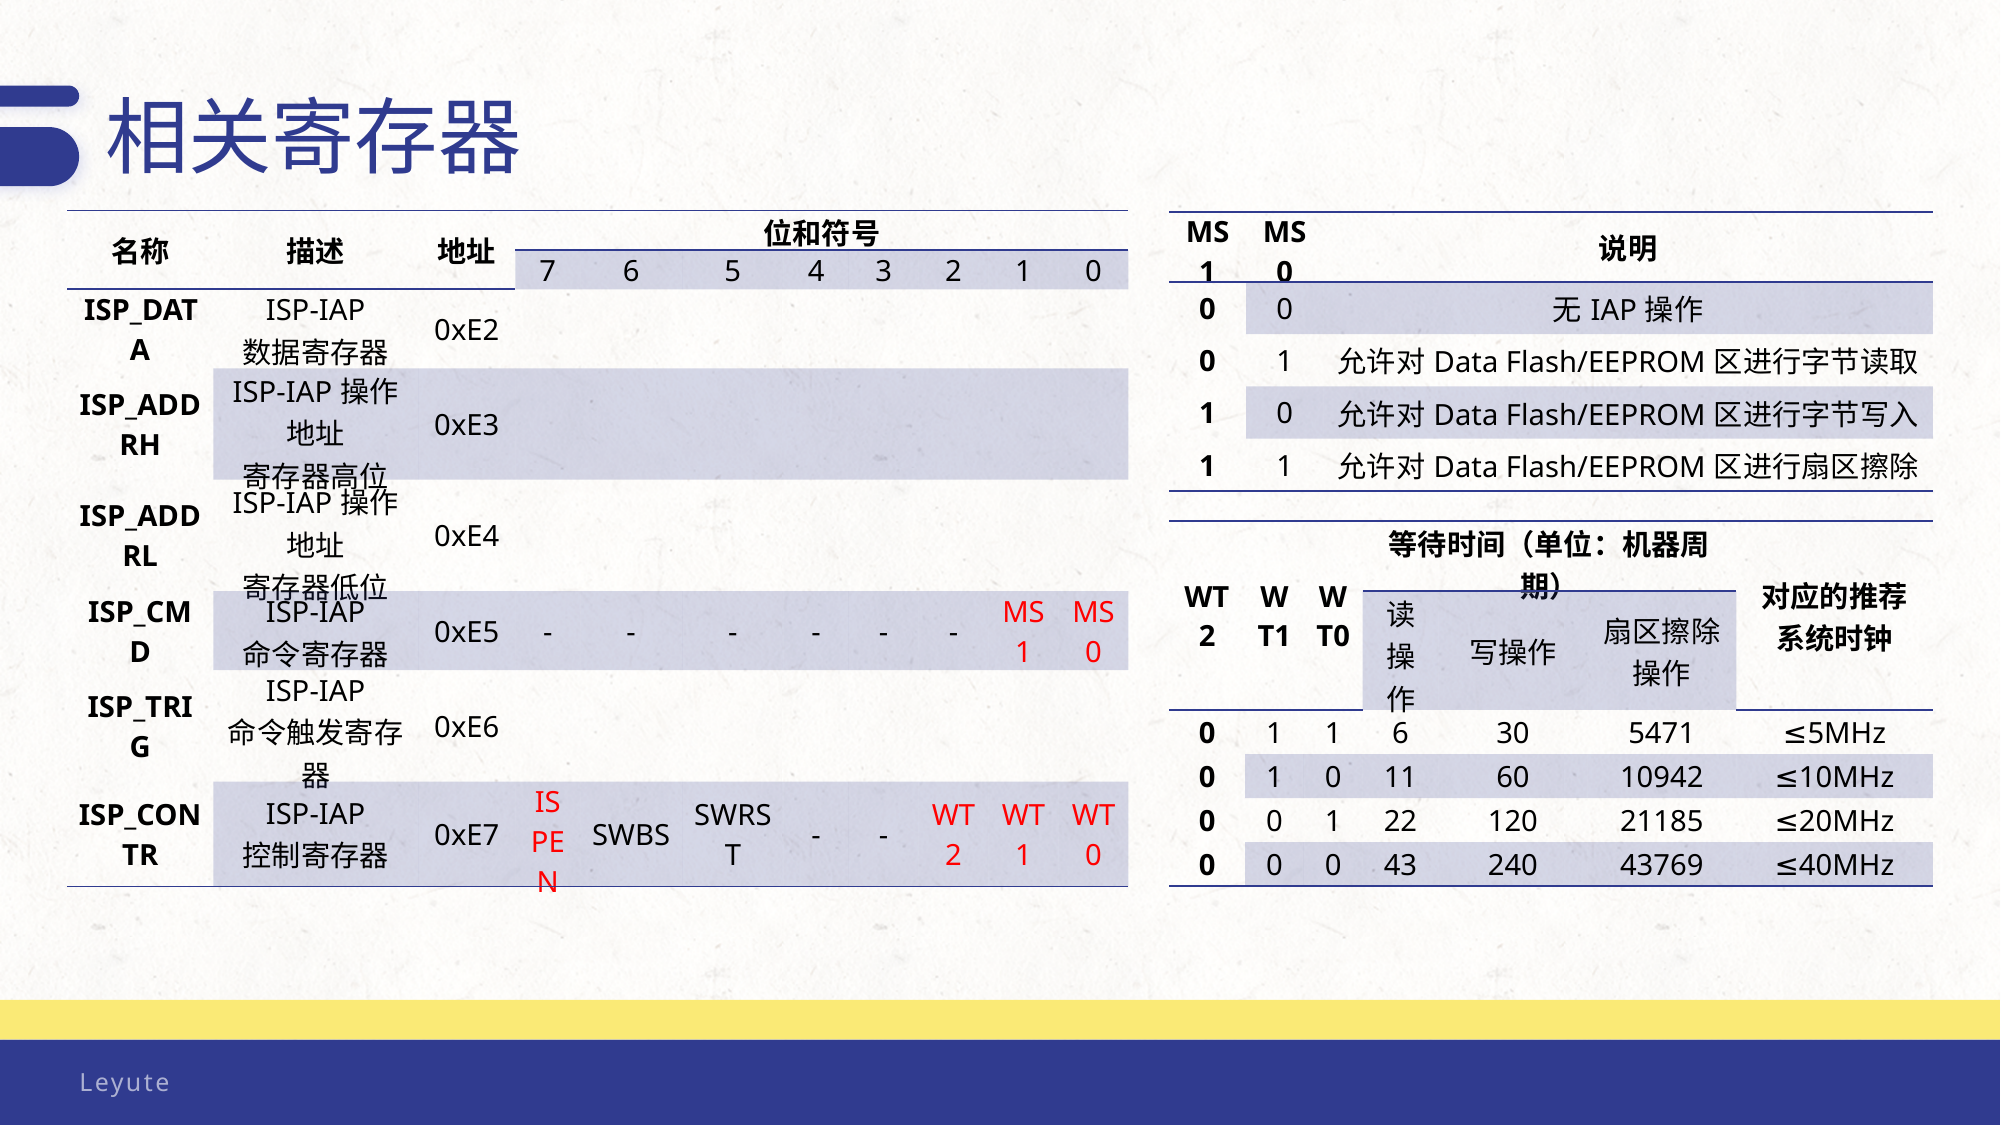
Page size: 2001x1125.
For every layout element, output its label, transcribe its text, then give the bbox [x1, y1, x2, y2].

table_cell 0 [1245, 798, 1304, 842]
table_cell 1 [1246, 439, 1323, 490]
table_cell 0xE2 [418, 290, 515, 368]
table_cell 22 [1363, 798, 1439, 842]
table_cell ISPEN [515, 782, 580, 886]
table_cell ≤40MHz [1736, 842, 1933, 885]
table_cell ISP-IAP 控制寄存器 [213, 782, 418, 886]
table_cell 0 [1169, 842, 1245, 885]
table_cell [515, 670, 1128, 782]
table_cell 1 [1304, 798, 1363, 842]
table_header 地址 [418, 211, 515, 288]
table_cell 43 [1363, 842, 1439, 885]
table_cell ISP-IAP操作地址 寄存器高位 [213, 368, 418, 480]
table_header 等待时间（单位：机器周期） [1363, 522, 1736, 590]
table_cell ISP-IAP 命令寄存器 [213, 591, 418, 670]
table_cell - [784, 782, 849, 886]
table_cell 无IAP操作 [1323, 283, 1933, 334]
table_cell 0 [1169, 283, 1246, 334]
text_box 相关寄存器 [90, 76, 537, 192]
table_cell 5 [682, 251, 784, 289]
table_cell 3 [849, 251, 919, 289]
table_cell ≤10MHz [1736, 754, 1933, 798]
table_header 位和符号 [515, 211, 1128, 249]
table_cell - [919, 591, 989, 670]
table_cell ISP_ADDRH [67, 368, 213, 480]
table_cell ISP_ADDRL [67, 480, 213, 591]
table_cell [515, 368, 1128, 480]
table_cell WT1 [989, 782, 1059, 886]
table_cell 1 [1245, 711, 1304, 754]
table_cell 0xE7 [418, 782, 515, 886]
table_cell 6 [1363, 710, 1439, 754]
table_cell 0 [1169, 798, 1245, 842]
table_header MS1 [1169, 213, 1246, 281]
table_cell 2 [919, 251, 989, 289]
table_cell ISP_CONTR [67, 782, 213, 886]
table_cell 120 [1439, 798, 1587, 842]
table_cell 扇区擦除操作 [1587, 592, 1736, 710]
table_cell ISP-IAP 数据寄存器 [213, 290, 418, 368]
table_cell 0xE3 [418, 368, 515, 480]
table_cell 1 [1169, 439, 1246, 490]
table_cell SWRST [682, 782, 784, 886]
table_cell 240 [1439, 842, 1587, 885]
table_cell 7 [515, 251, 580, 289]
table_cell 1 [1169, 386, 1246, 439]
table_cell 21185 [1587, 798, 1736, 842]
table_cell 0xE4 [418, 480, 515, 591]
table_cell 1 [989, 251, 1059, 289]
table_cell 允许对Data Flash/EEPROM区进行字节写入 [1323, 386, 1933, 439]
table_cell MS1 [989, 591, 1059, 670]
table_cell 1 [1245, 754, 1304, 798]
table_cell 允许对Data Flash/EEPROM区进行字节读取 [1323, 334, 1933, 386]
table_cell 0 [1246, 386, 1323, 439]
table_cell 6 [580, 251, 682, 289]
table_header 描述 [213, 211, 418, 288]
table_cell 0 [1245, 842, 1304, 885]
table_cell 1 [1246, 334, 1323, 386]
table_cell 60 [1439, 754, 1587, 798]
table_cell ISP_CMD [67, 591, 213, 670]
table_cell - [682, 591, 784, 670]
table_cell SWBS [580, 782, 682, 886]
table_cell - [784, 591, 849, 670]
table_cell ≤20MHz [1736, 798, 1933, 842]
table_cell 43769 [1587, 842, 1736, 885]
table_cell ISP-IAP操作地址 寄存器低位 [213, 480, 418, 591]
table_cell 0xE6 [418, 670, 515, 782]
table_header 对应的推荐系统时钟 [1736, 522, 1933, 709]
table_cell 0 [1246, 283, 1323, 334]
table_cell 1 [1304, 711, 1363, 754]
table_cell 4 [784, 251, 849, 289]
table_header WT0 [1304, 522, 1363, 709]
table_cell 0 [1169, 754, 1245, 798]
table_header MS0 [1246, 213, 1323, 281]
table_cell - [580, 591, 682, 670]
table_cell - [849, 782, 919, 886]
table_header 说明 [1323, 213, 1933, 281]
table_header 名称 [67, 211, 213, 288]
table_cell 5471 [1587, 710, 1736, 754]
table_cell 允许对Data Flash/EEPROM区进行扇区擦除 [1323, 439, 1933, 490]
table_cell 0 [1169, 334, 1246, 386]
table_cell 读操作 [1363, 592, 1439, 710]
table_header WT2 [1169, 522, 1245, 709]
table_cell ≤5MHz [1736, 711, 1933, 754]
table_cell 11 [1363, 754, 1439, 798]
table_header WT1 [1245, 522, 1304, 709]
table_cell [515, 289, 1128, 368]
table_cell ISP_DATA [67, 290, 213, 368]
table_cell 0 [1059, 251, 1128, 289]
table_cell [515, 480, 1128, 591]
table_cell 0 [1304, 842, 1363, 885]
table_cell - [515, 591, 580, 670]
table_cell 0 [1304, 754, 1363, 798]
table_cell WT2 [919, 782, 989, 886]
table_cell 10942 [1587, 754, 1736, 798]
table_cell WT0 [1059, 782, 1128, 886]
table_cell ISP_TRIG [67, 670, 213, 782]
table_cell MS0 [1059, 591, 1128, 670]
table_cell - [849, 591, 919, 670]
table_cell ISP-IAP 命令触发寄存器 [213, 670, 418, 782]
table_cell 0xE5 [418, 591, 515, 670]
table_cell 写操作 [1439, 592, 1587, 710]
table_cell 0 [1169, 711, 1245, 754]
picture [0, 0, 2001, 1125]
table_cell 30 [1439, 710, 1587, 754]
